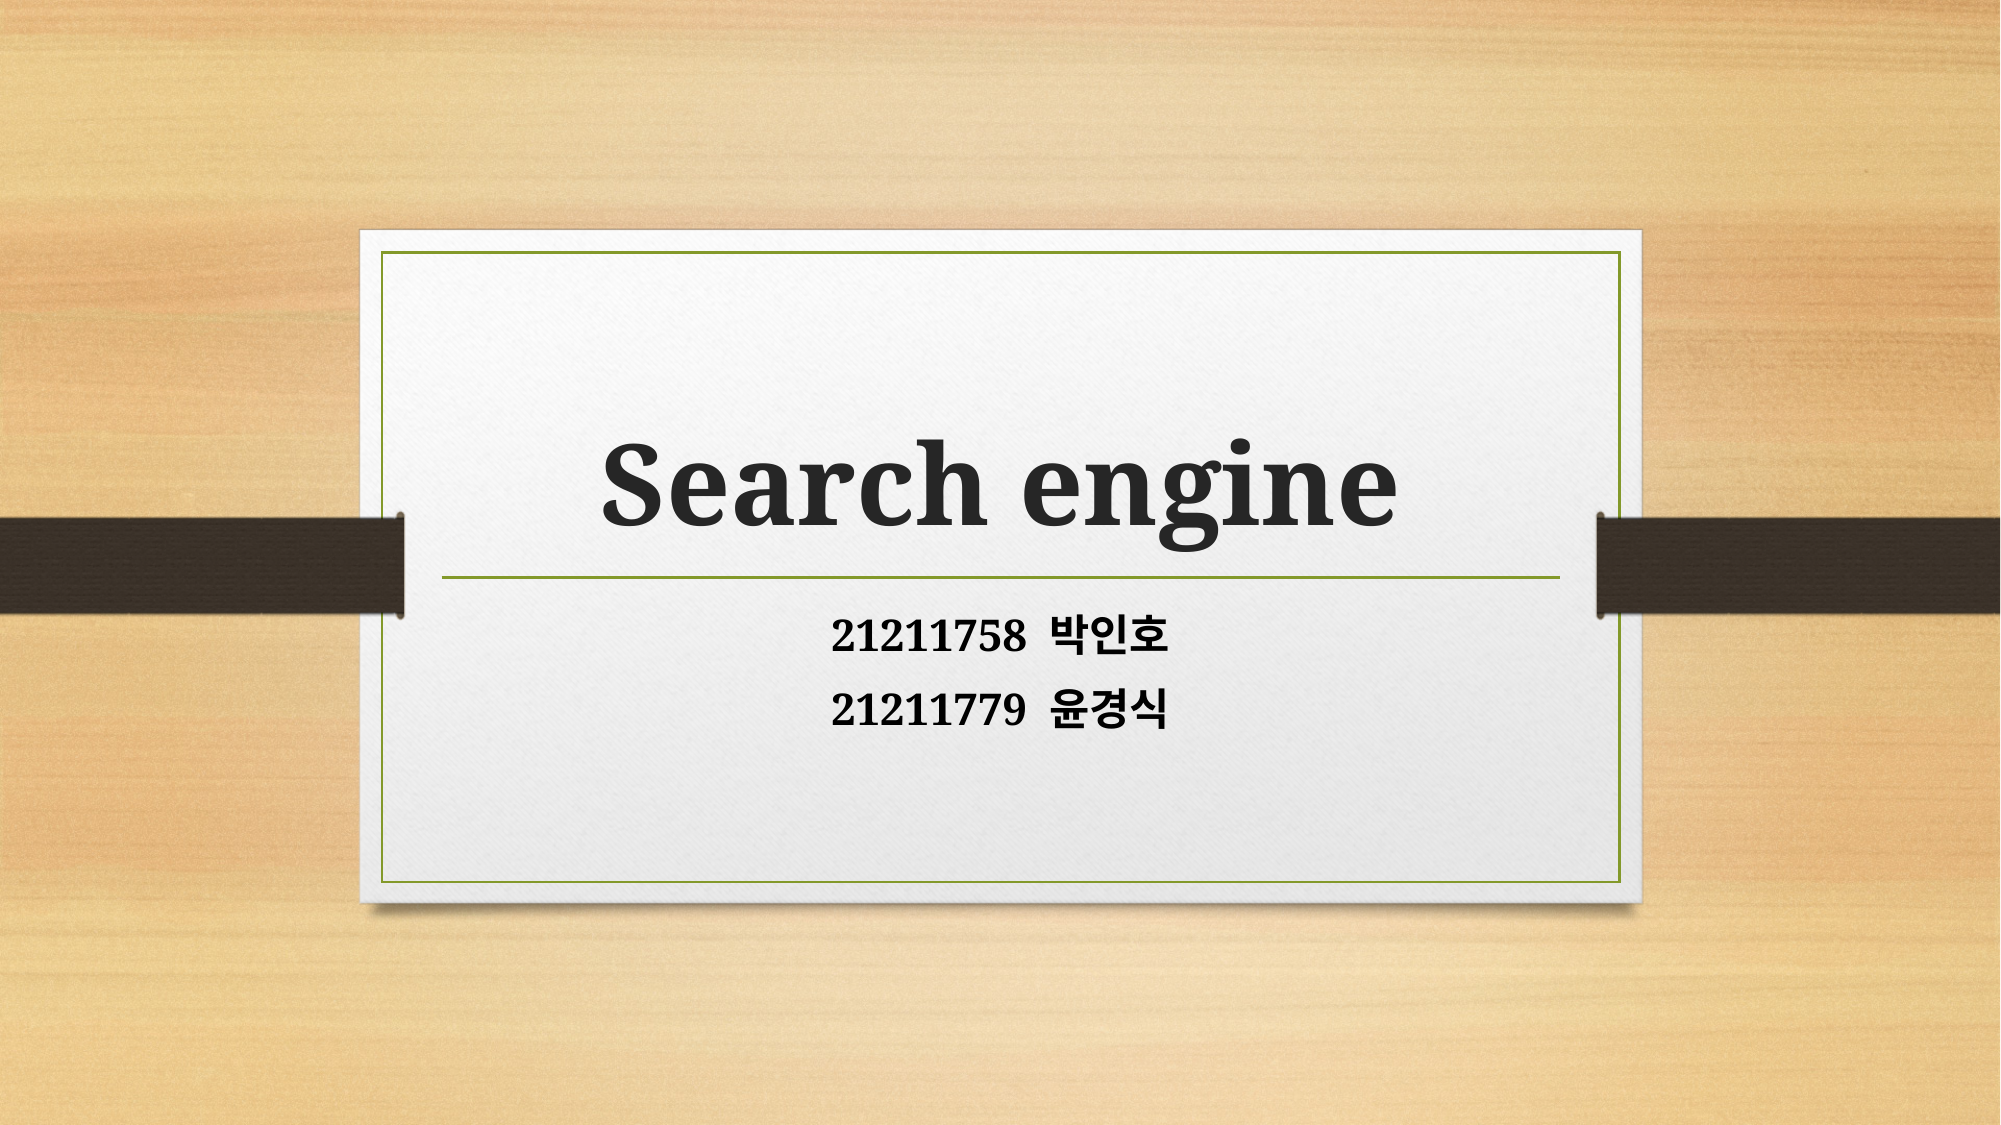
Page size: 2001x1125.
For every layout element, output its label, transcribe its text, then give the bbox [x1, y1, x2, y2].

title Search engine [441, 306, 1560, 556]
picture [0, 0, 2001, 1125]
subtitle 21211758 박인호 21211779 윤경식 [441, 600, 1560, 817]
